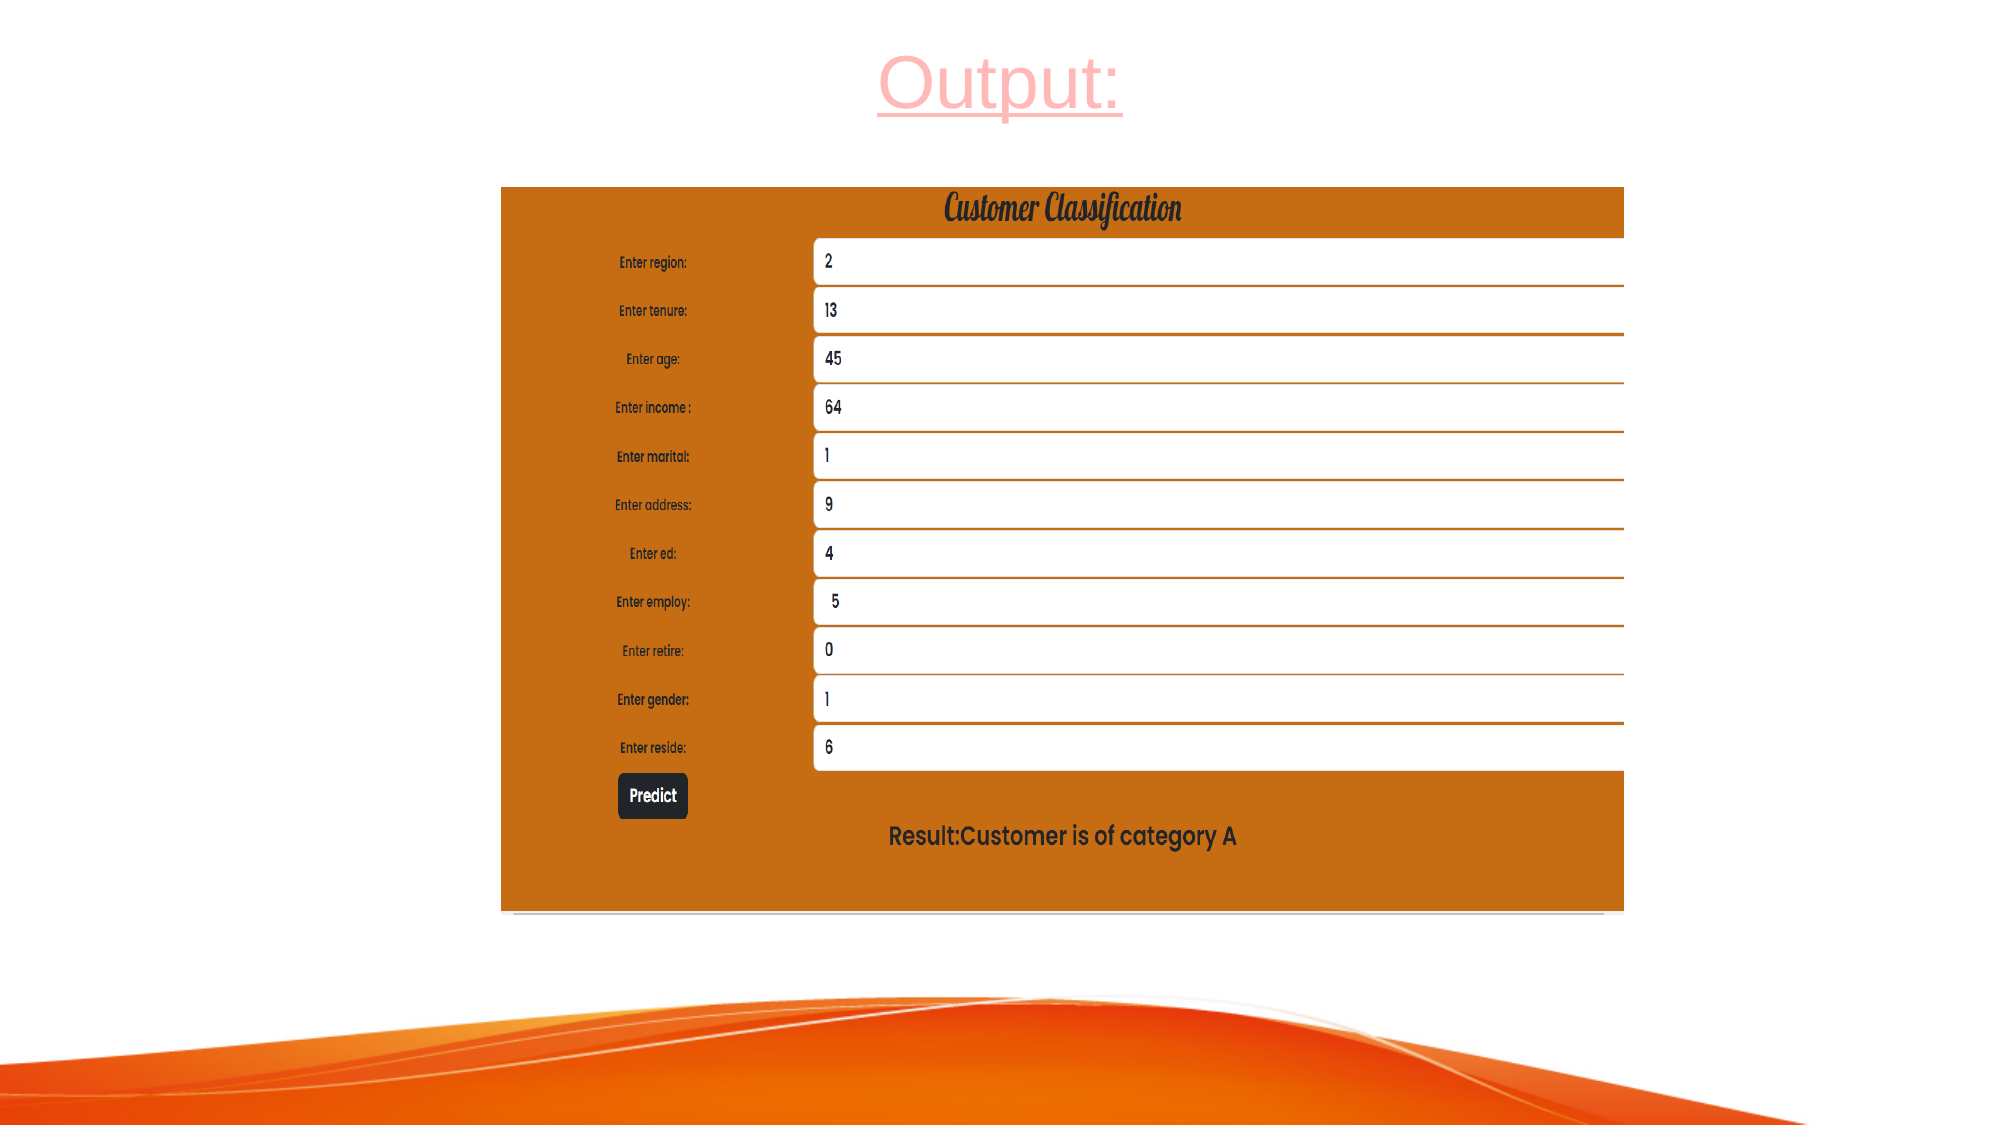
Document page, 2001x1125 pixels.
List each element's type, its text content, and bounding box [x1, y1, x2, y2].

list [500, 818, 1624, 915]
picture [0, 0, 2000, 1125]
title Output: [99, 30, 1901, 127]
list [500, 187, 1624, 818]
